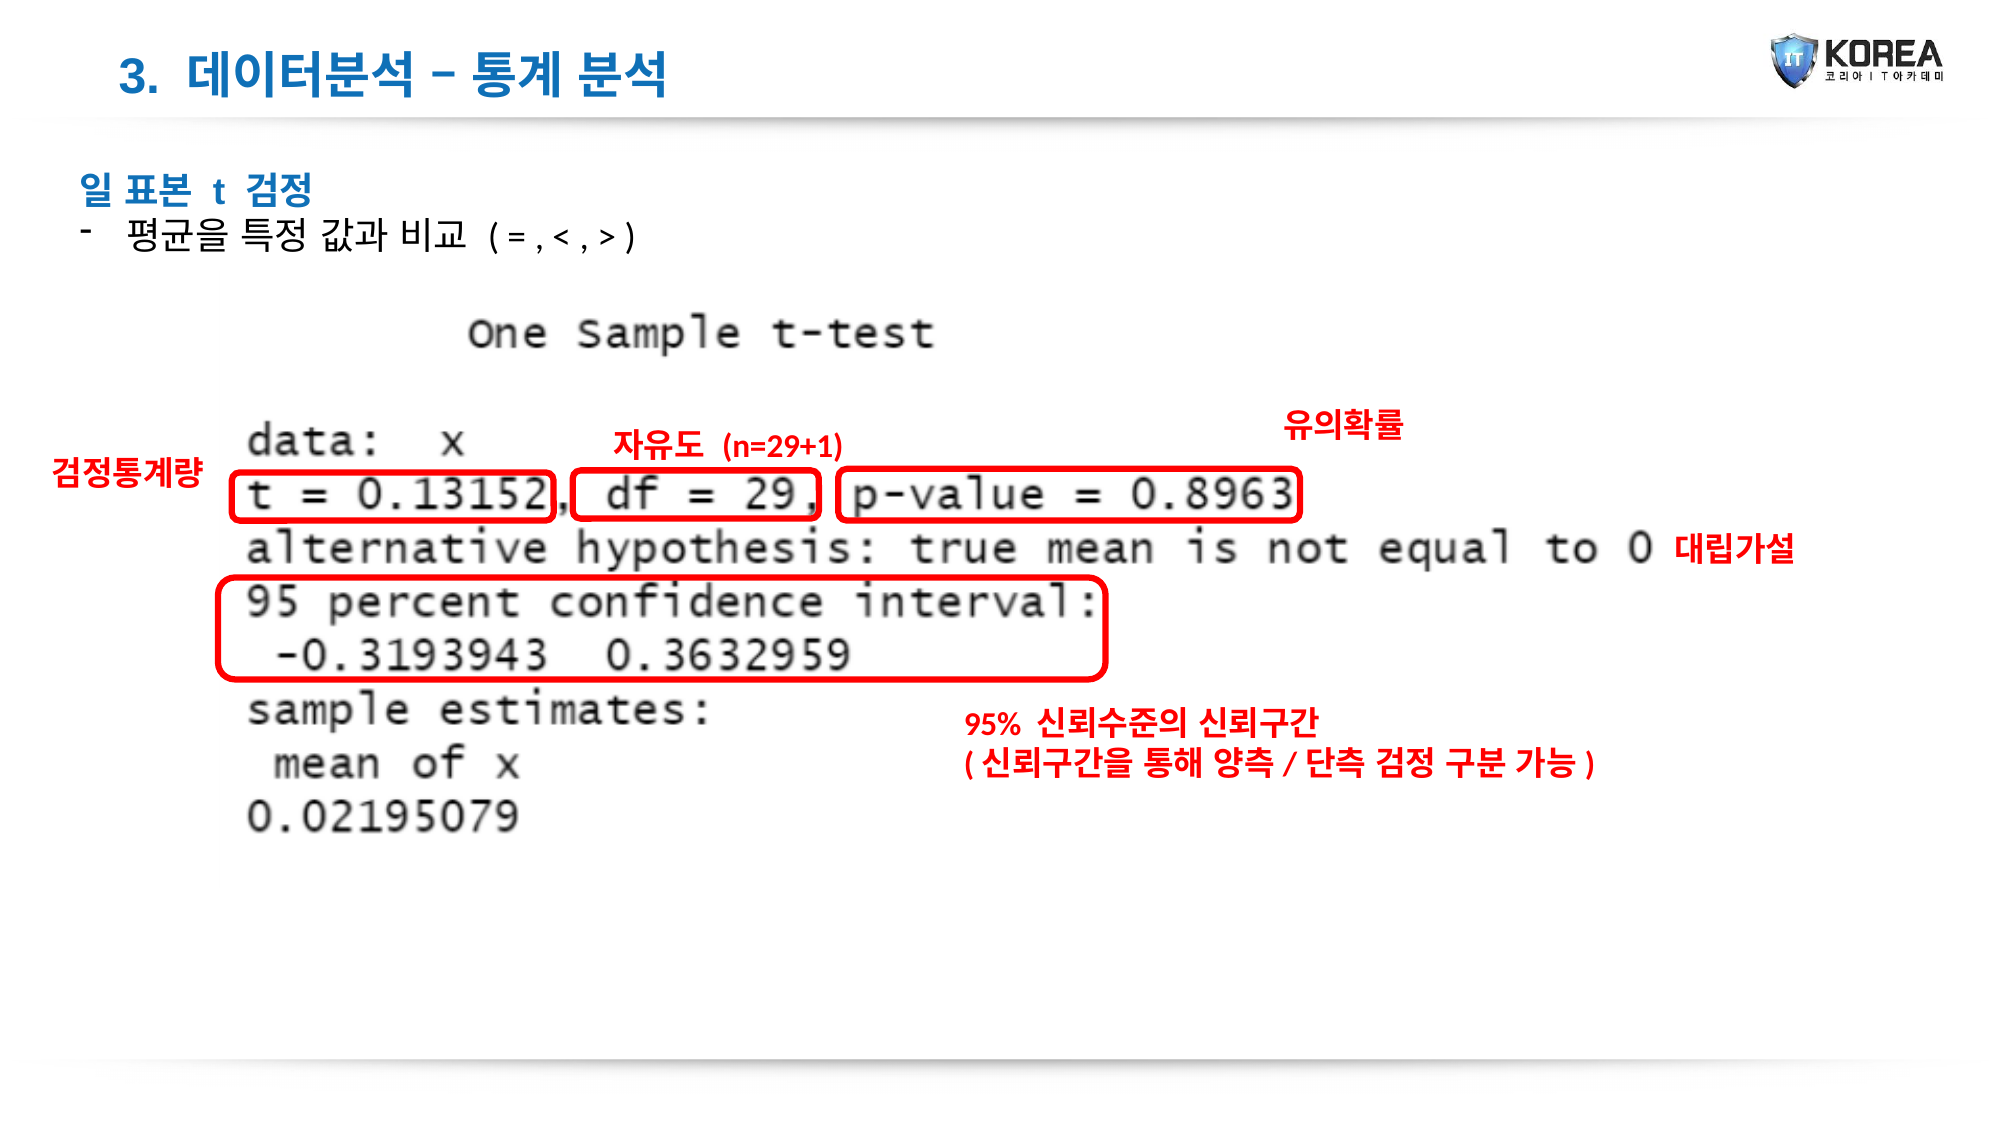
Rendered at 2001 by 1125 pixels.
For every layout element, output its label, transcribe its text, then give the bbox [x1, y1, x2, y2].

picture [0, 116, 2000, 142]
picture [218, 271, 1743, 888]
picture [0, 1058, 2001, 1085]
text_box 3. 데이터분석 – 통계 분석 [0, 12, 1500, 112]
text_box 검정통계량 [36, 444, 218, 500]
text_box 대립가설 [1743, 520, 1829, 576]
text_box 일 표본 t 검정 평균을 특정 값과 비교 ( = , < , > ) [64, 159, 1969, 264]
picture [1741, 11, 1984, 109]
